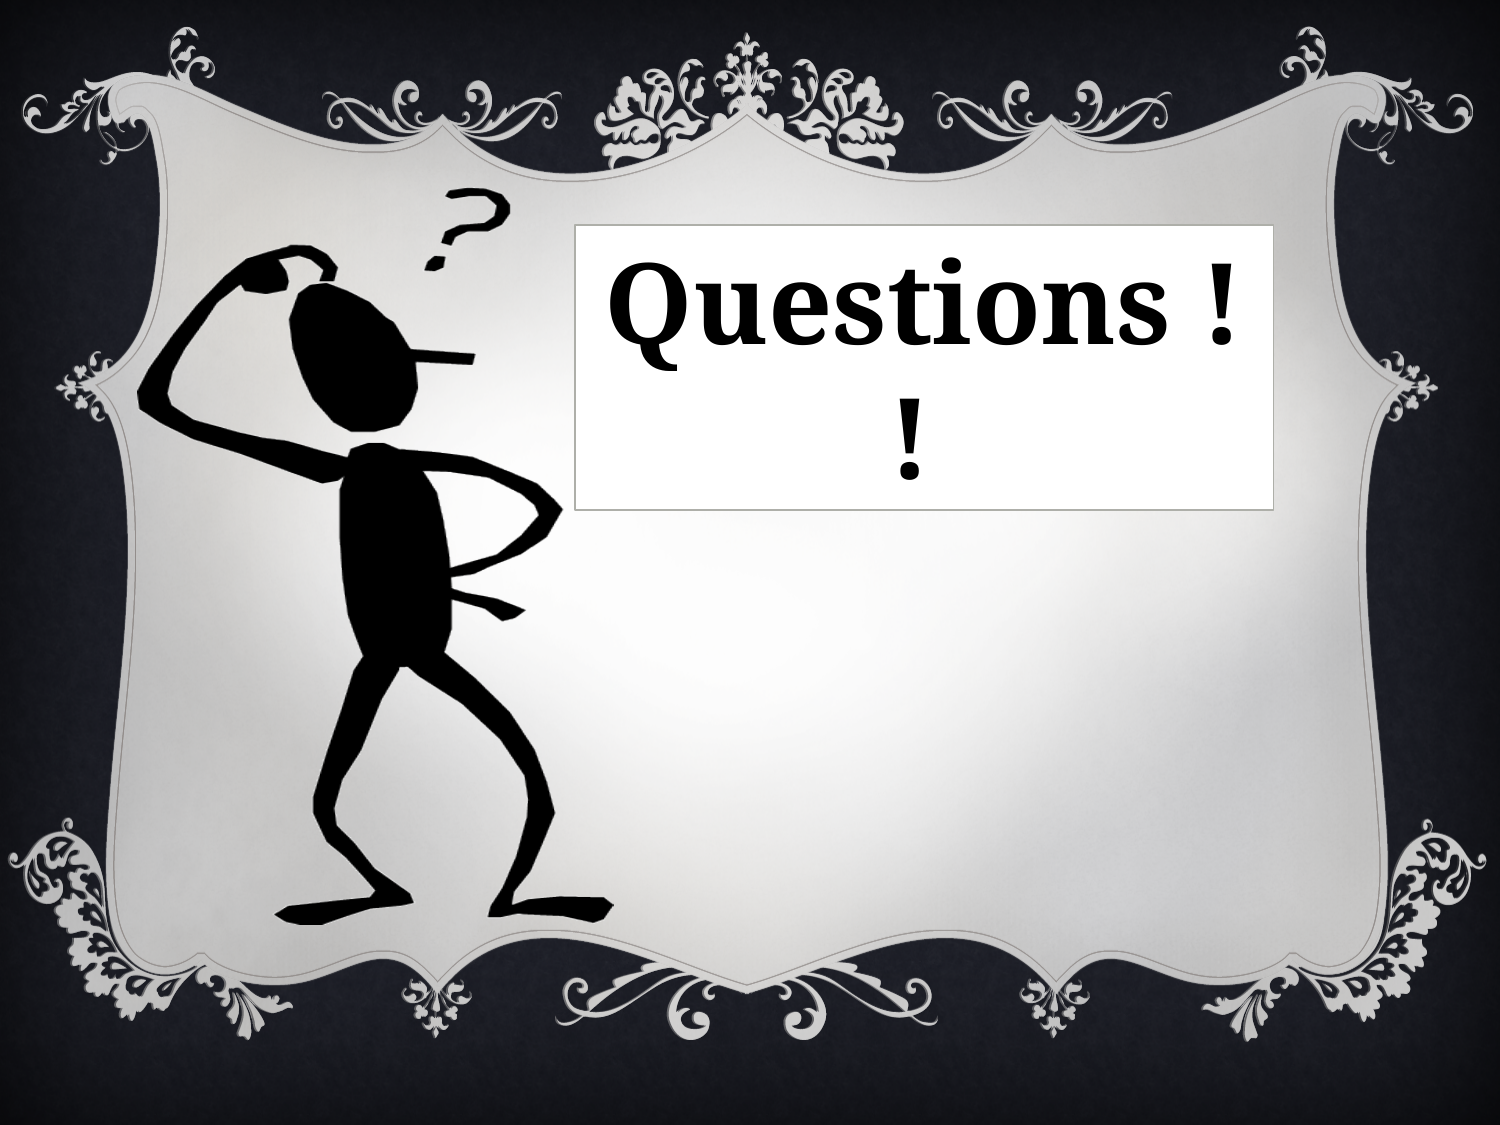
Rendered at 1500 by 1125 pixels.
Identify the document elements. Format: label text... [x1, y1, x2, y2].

text_box Questions !! [615, 224, 1274, 511]
picture [0, 0, 1500, 1125]
